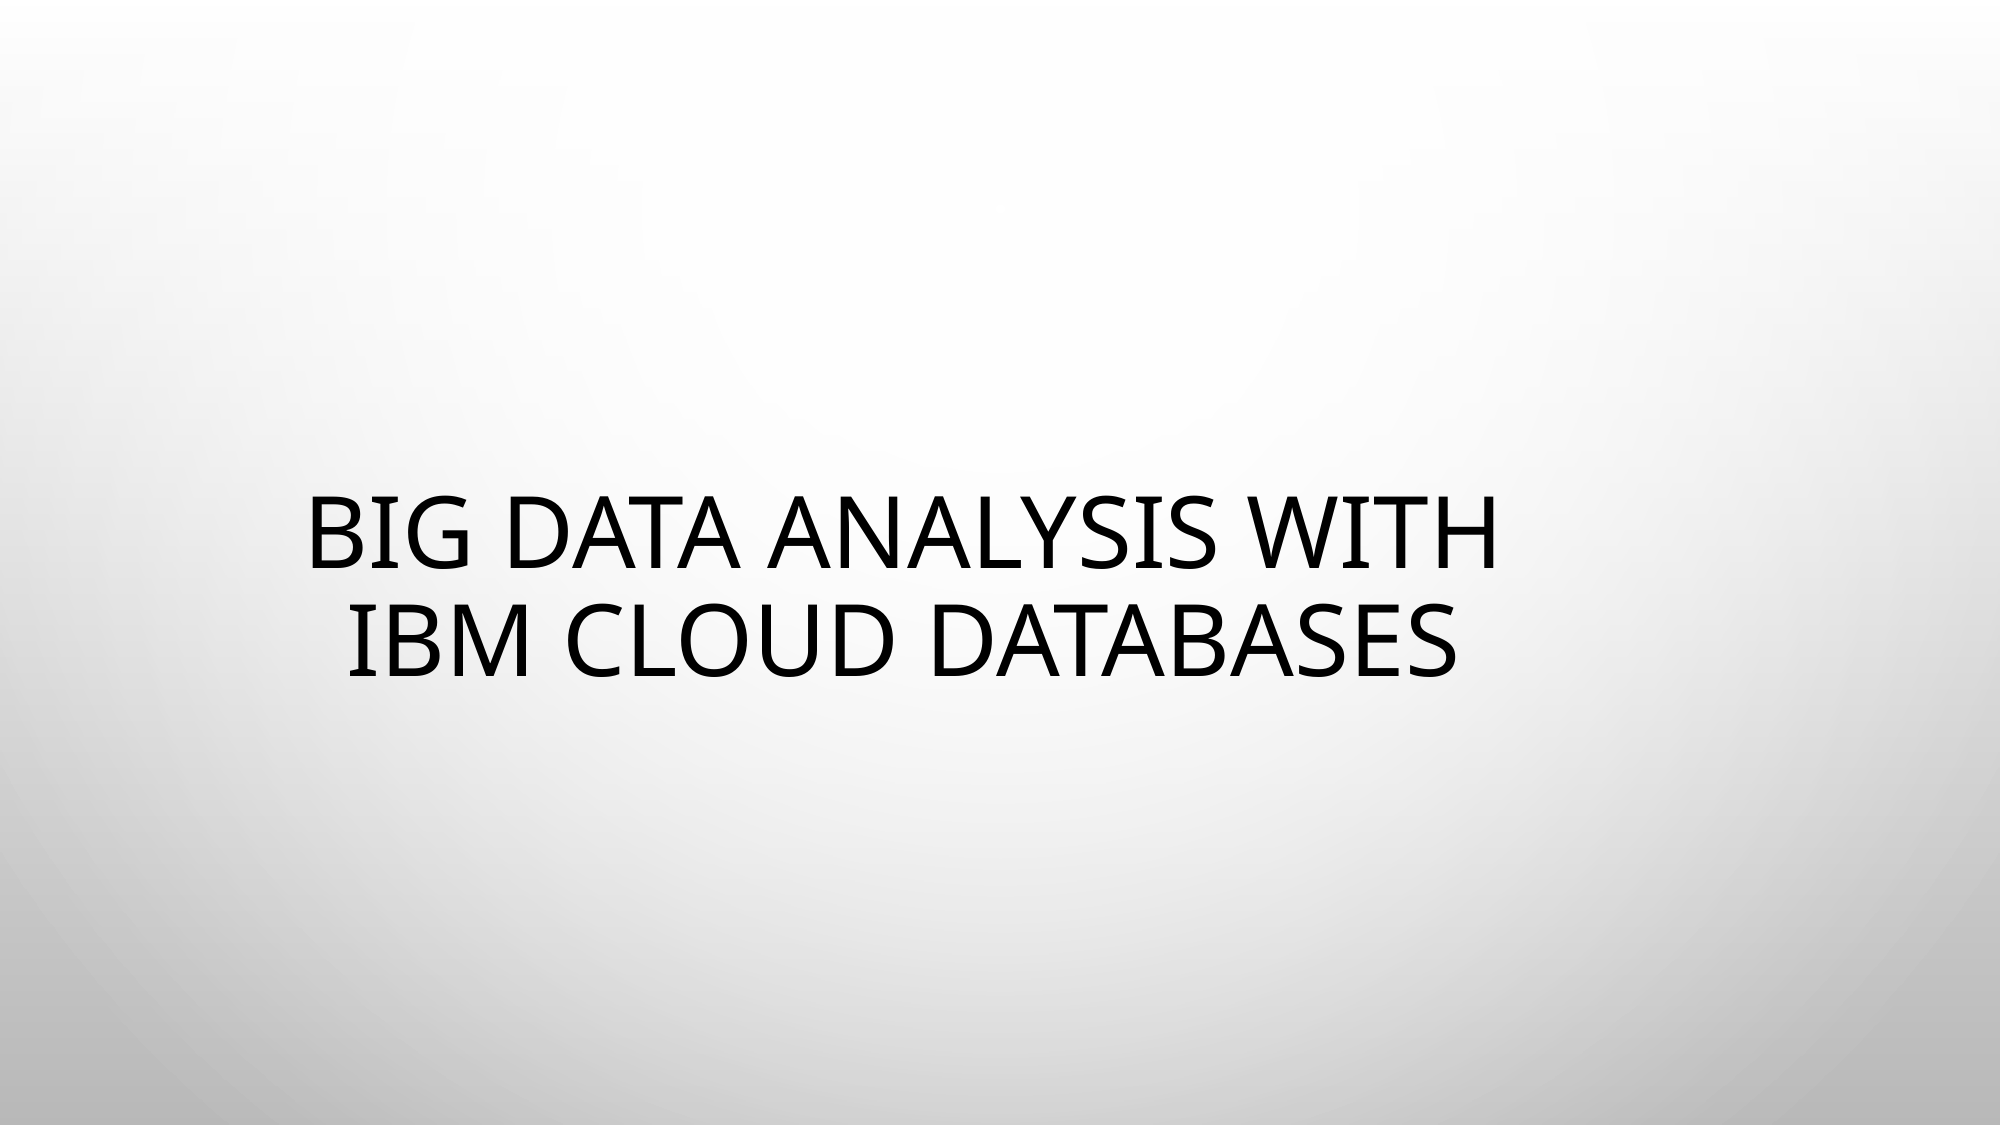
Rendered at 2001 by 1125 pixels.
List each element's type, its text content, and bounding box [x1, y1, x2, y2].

picture [0, 0, 2000, 1125]
title Big Data Analysis with IBM Cloud Databases [191, 294, 1617, 706]
